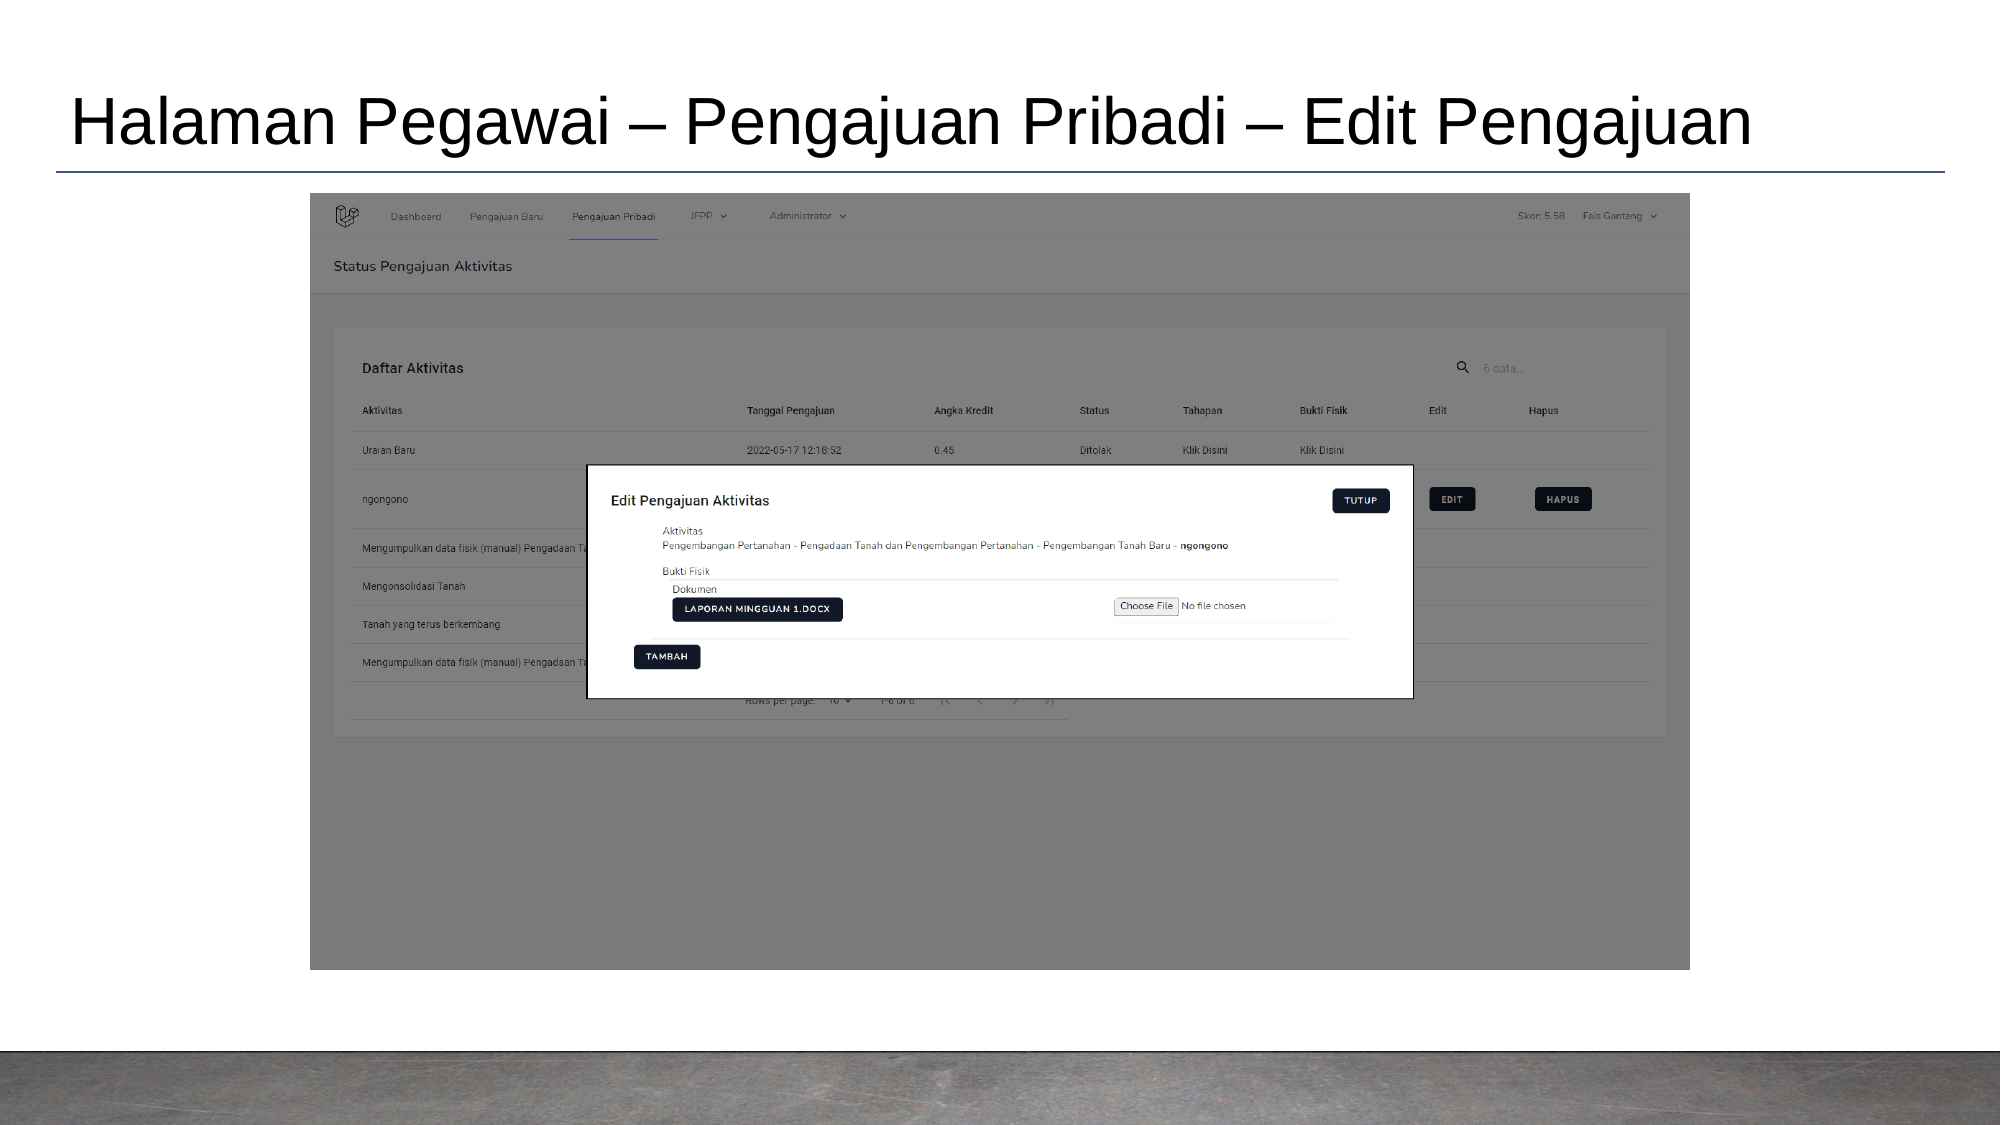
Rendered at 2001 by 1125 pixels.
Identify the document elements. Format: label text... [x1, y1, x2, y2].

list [310, 193, 1691, 970]
title Halaman Pegawai – Pengajuan Pribadi – Edit Pengajuan [55, 80, 1945, 172]
picture [0, 1051, 2000, 1125]
